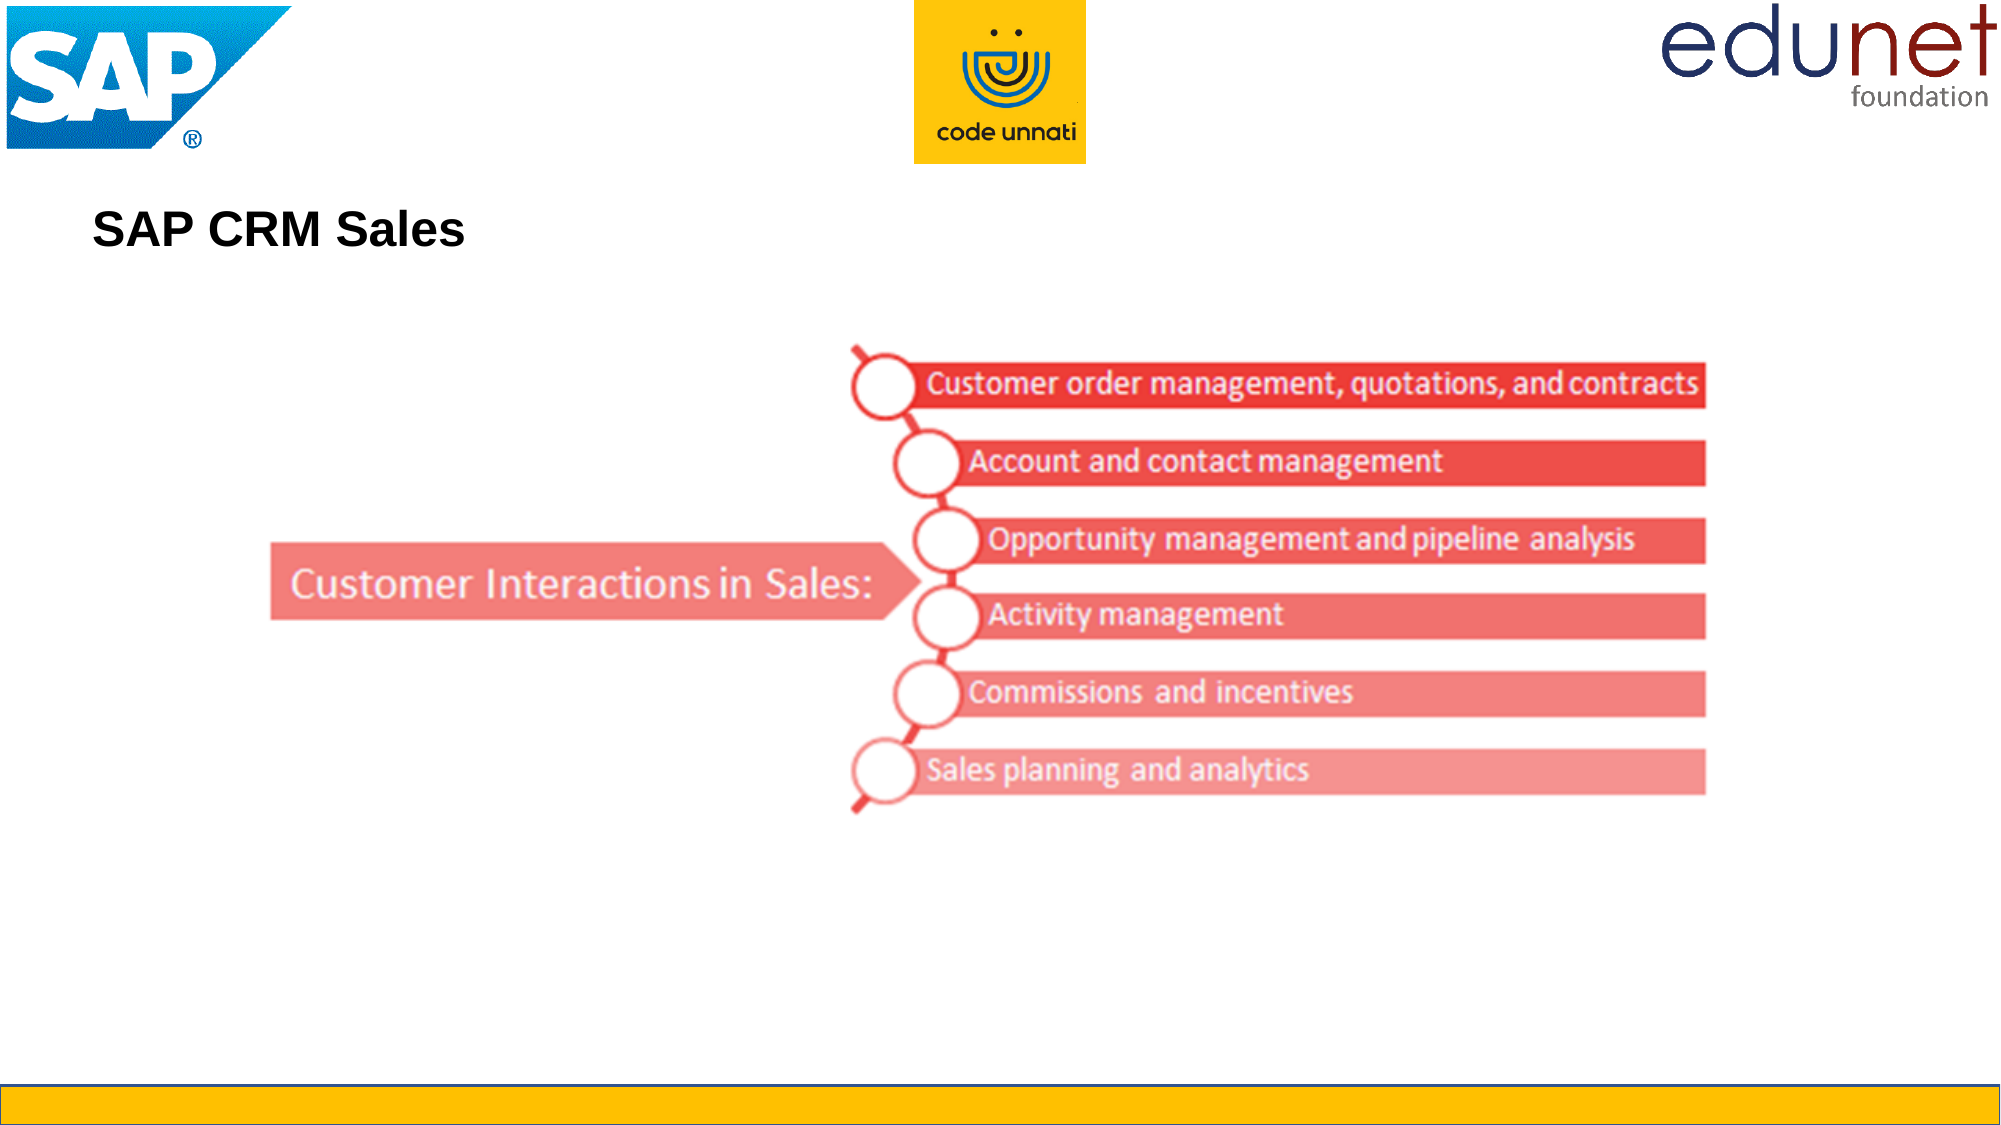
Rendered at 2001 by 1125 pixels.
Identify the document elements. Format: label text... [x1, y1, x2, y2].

picture [1654, 0, 2000, 113]
picture [0, 0, 339, 157]
text_box SAP CRM Sales [77, 188, 991, 324]
picture [266, 336, 1711, 823]
picture [914, 0, 1086, 164]
